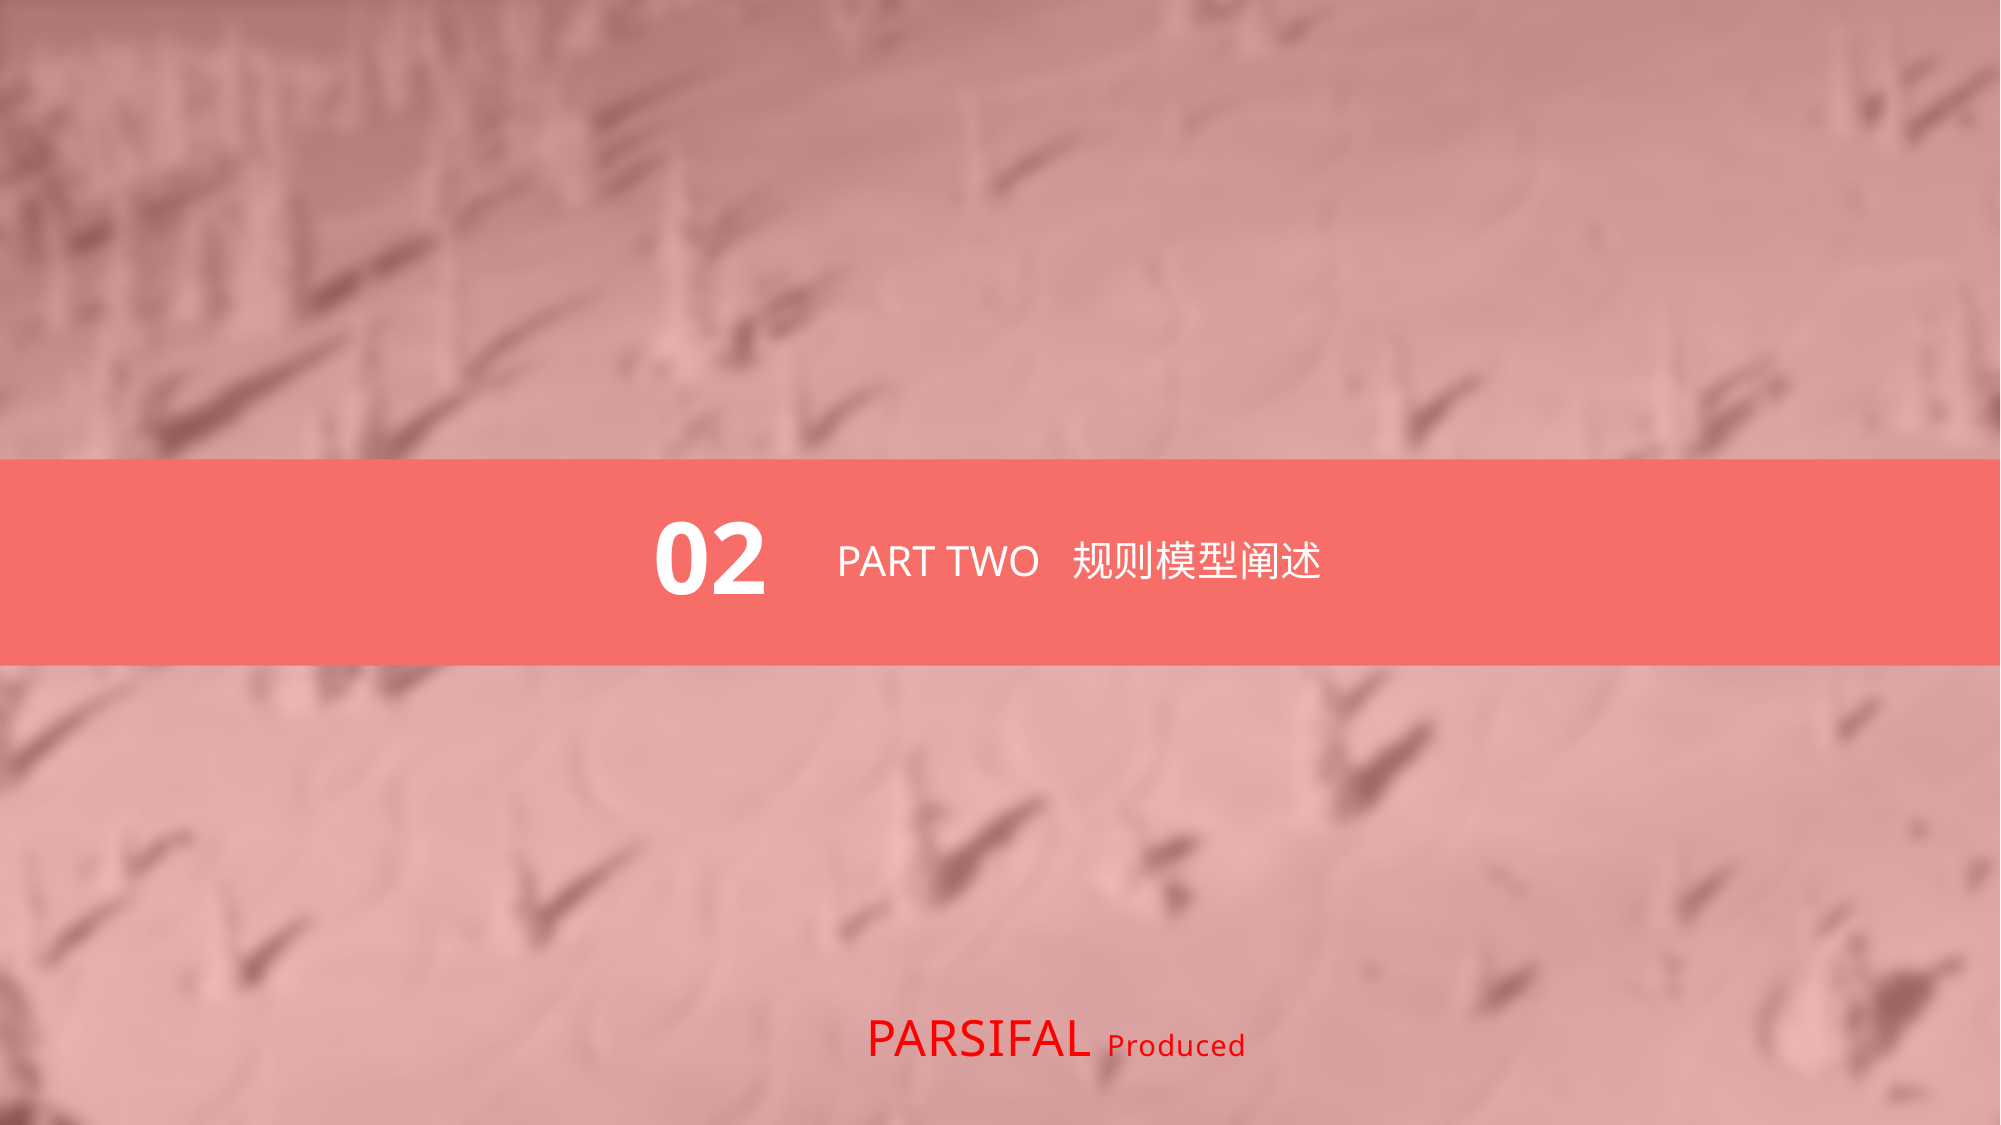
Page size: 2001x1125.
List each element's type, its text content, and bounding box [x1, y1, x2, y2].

list 02 [638, 489, 793, 636]
list PART TWO 规则模型阐述 [821, 514, 1350, 611]
text_box PARSIFAL Produced [762, 999, 1350, 1074]
